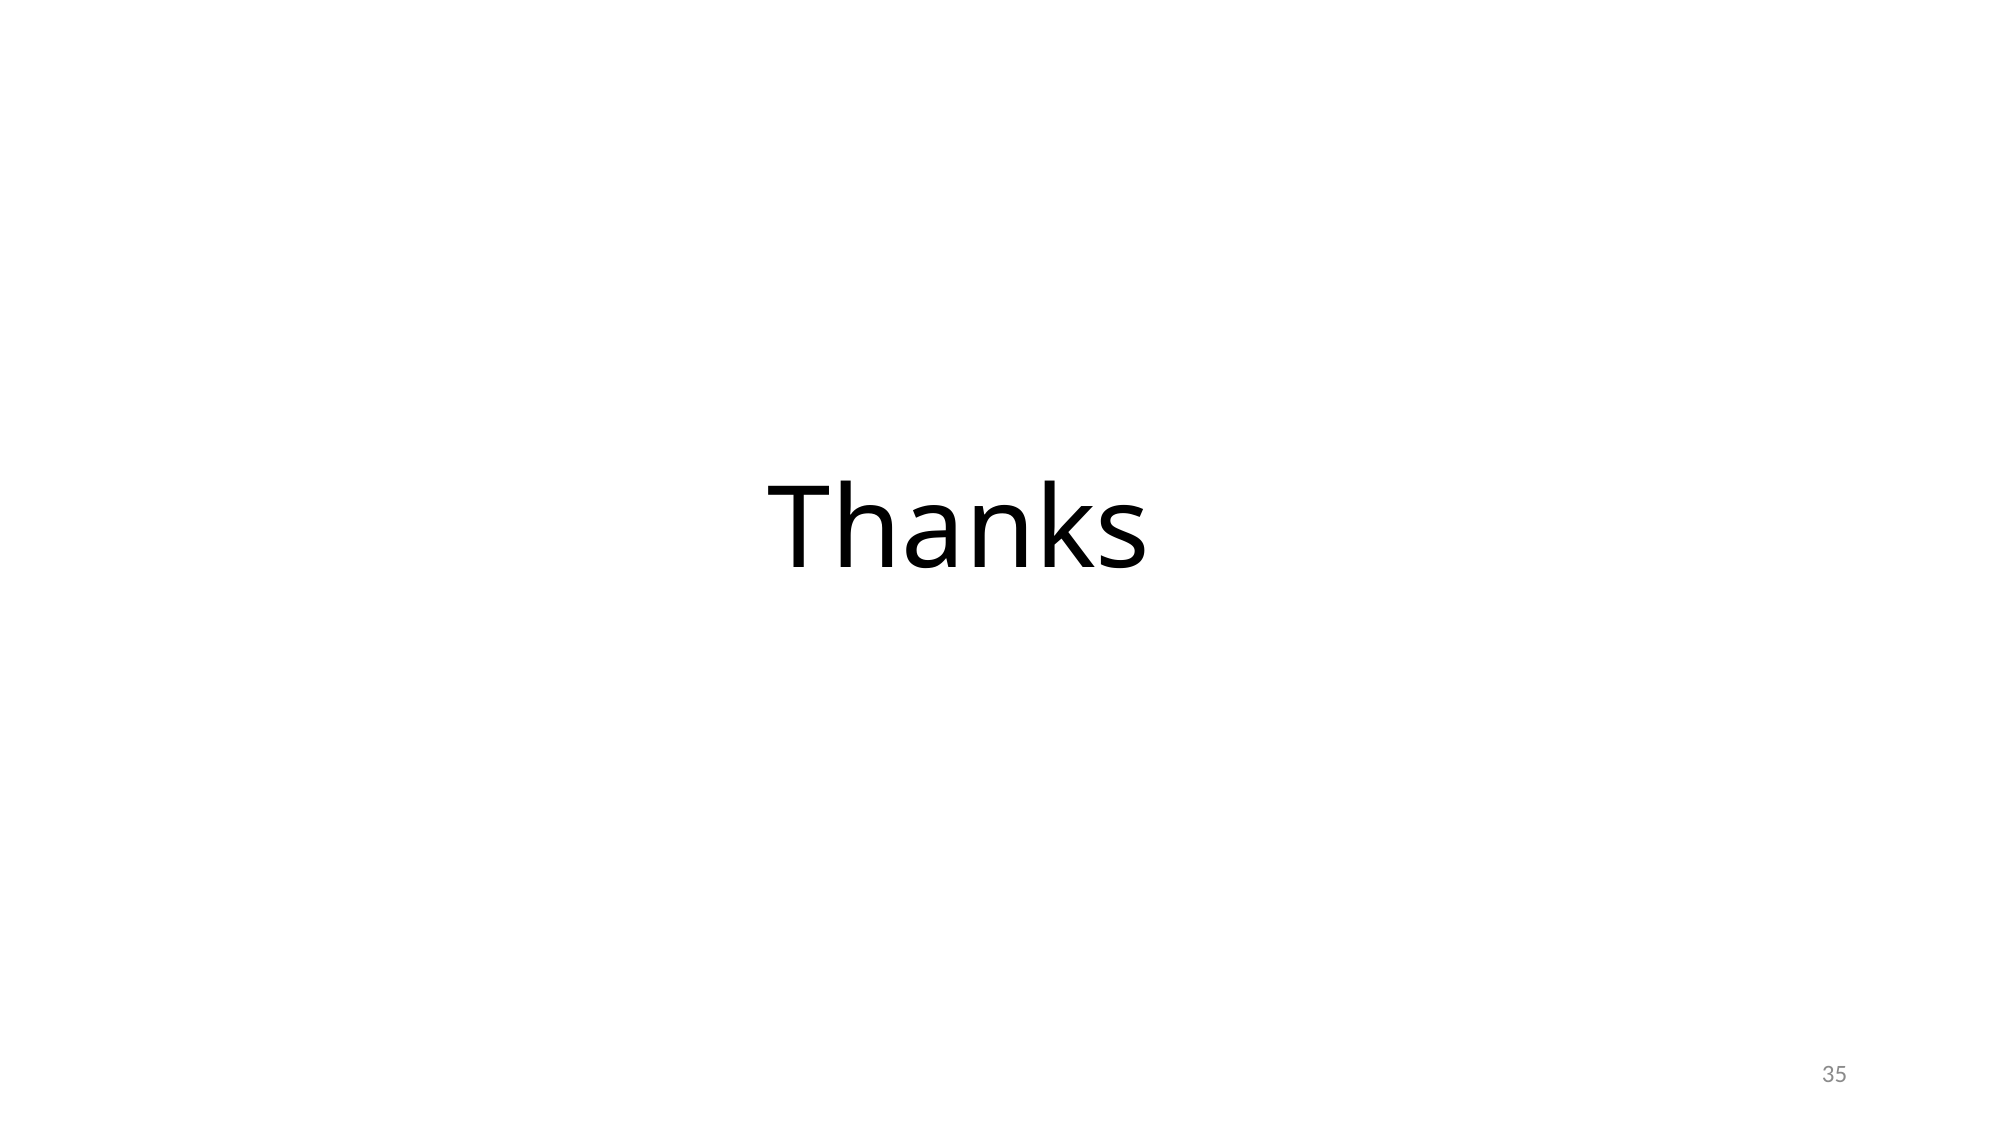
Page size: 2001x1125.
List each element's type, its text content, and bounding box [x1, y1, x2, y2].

title Thanks [752, 460, 1214, 600]
slide_number 35 [1412, 1042, 1863, 1103]
